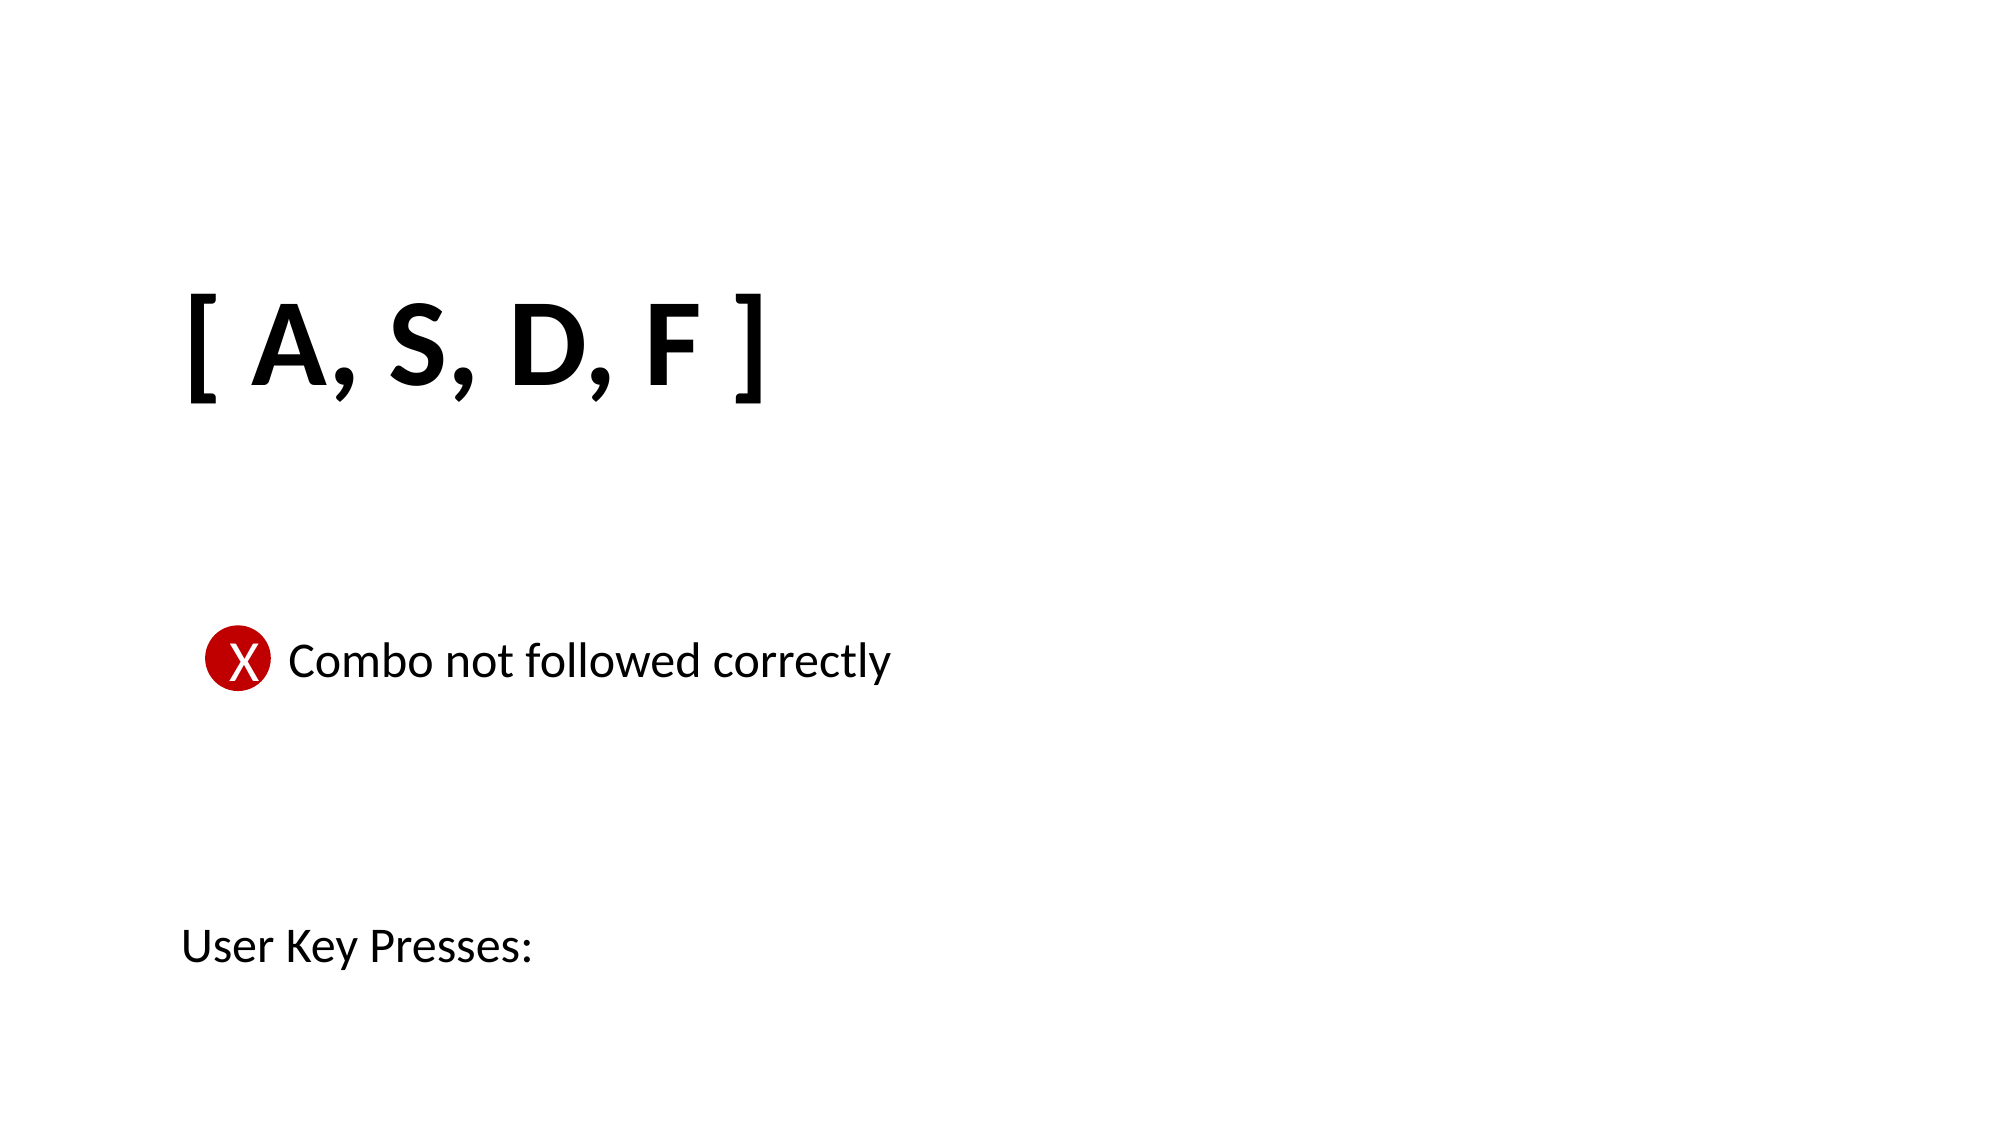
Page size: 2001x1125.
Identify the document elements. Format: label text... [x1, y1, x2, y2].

text_box X [204, 624, 272, 693]
text_box User Key Presses: [166, 904, 549, 980]
text_box Combo not followed correctly [273, 620, 907, 696]
text_box [ A, S, D, F ] [167, 253, 787, 418]
